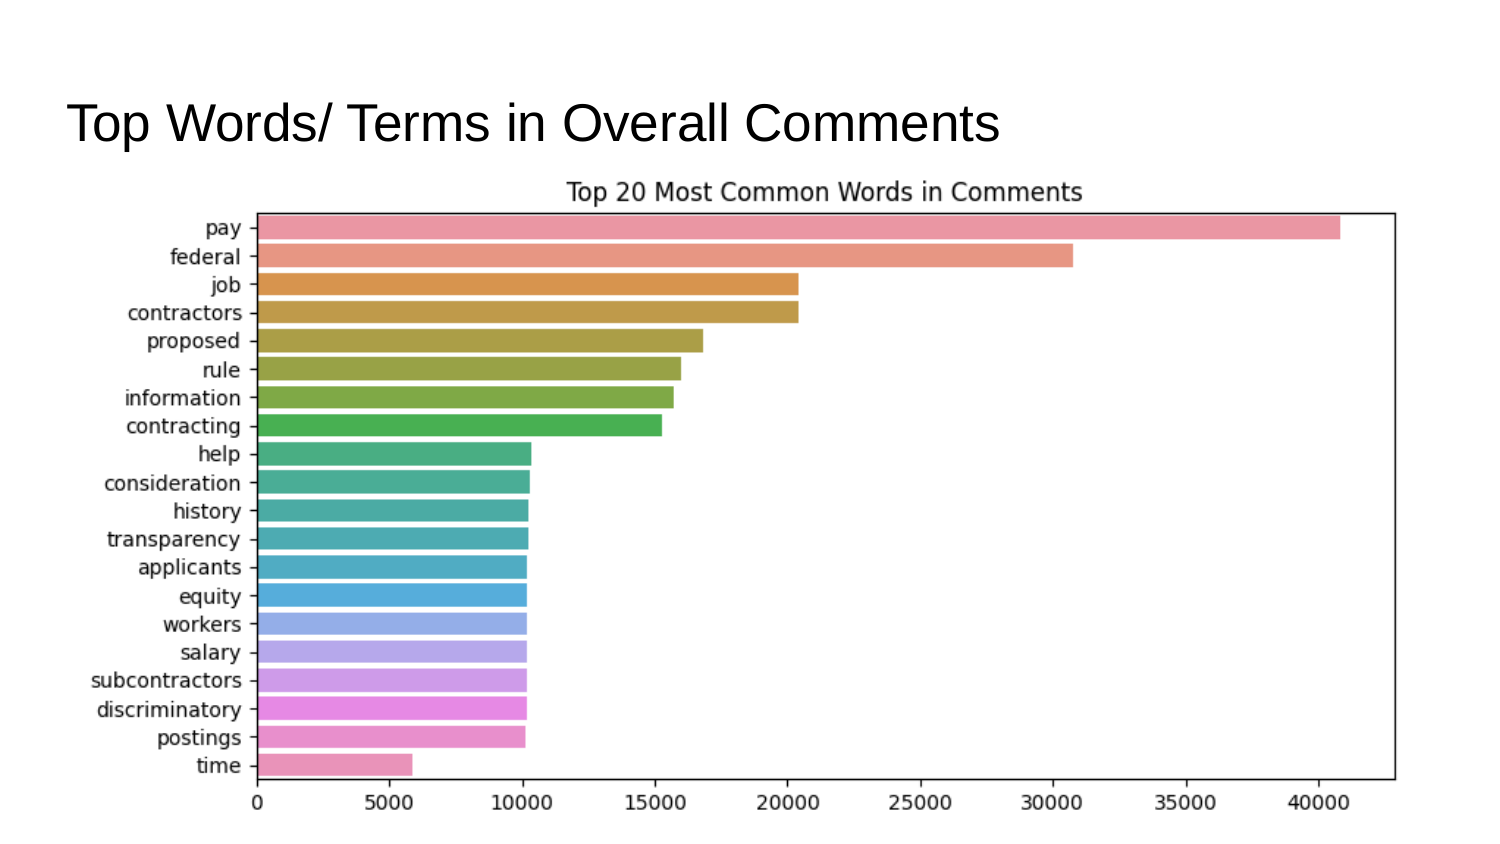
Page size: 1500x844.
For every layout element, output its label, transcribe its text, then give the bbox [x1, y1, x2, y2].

title Top Words/ Terms in Overall Comments [51, 72, 1449, 167]
picture [74, 166, 1409, 830]
